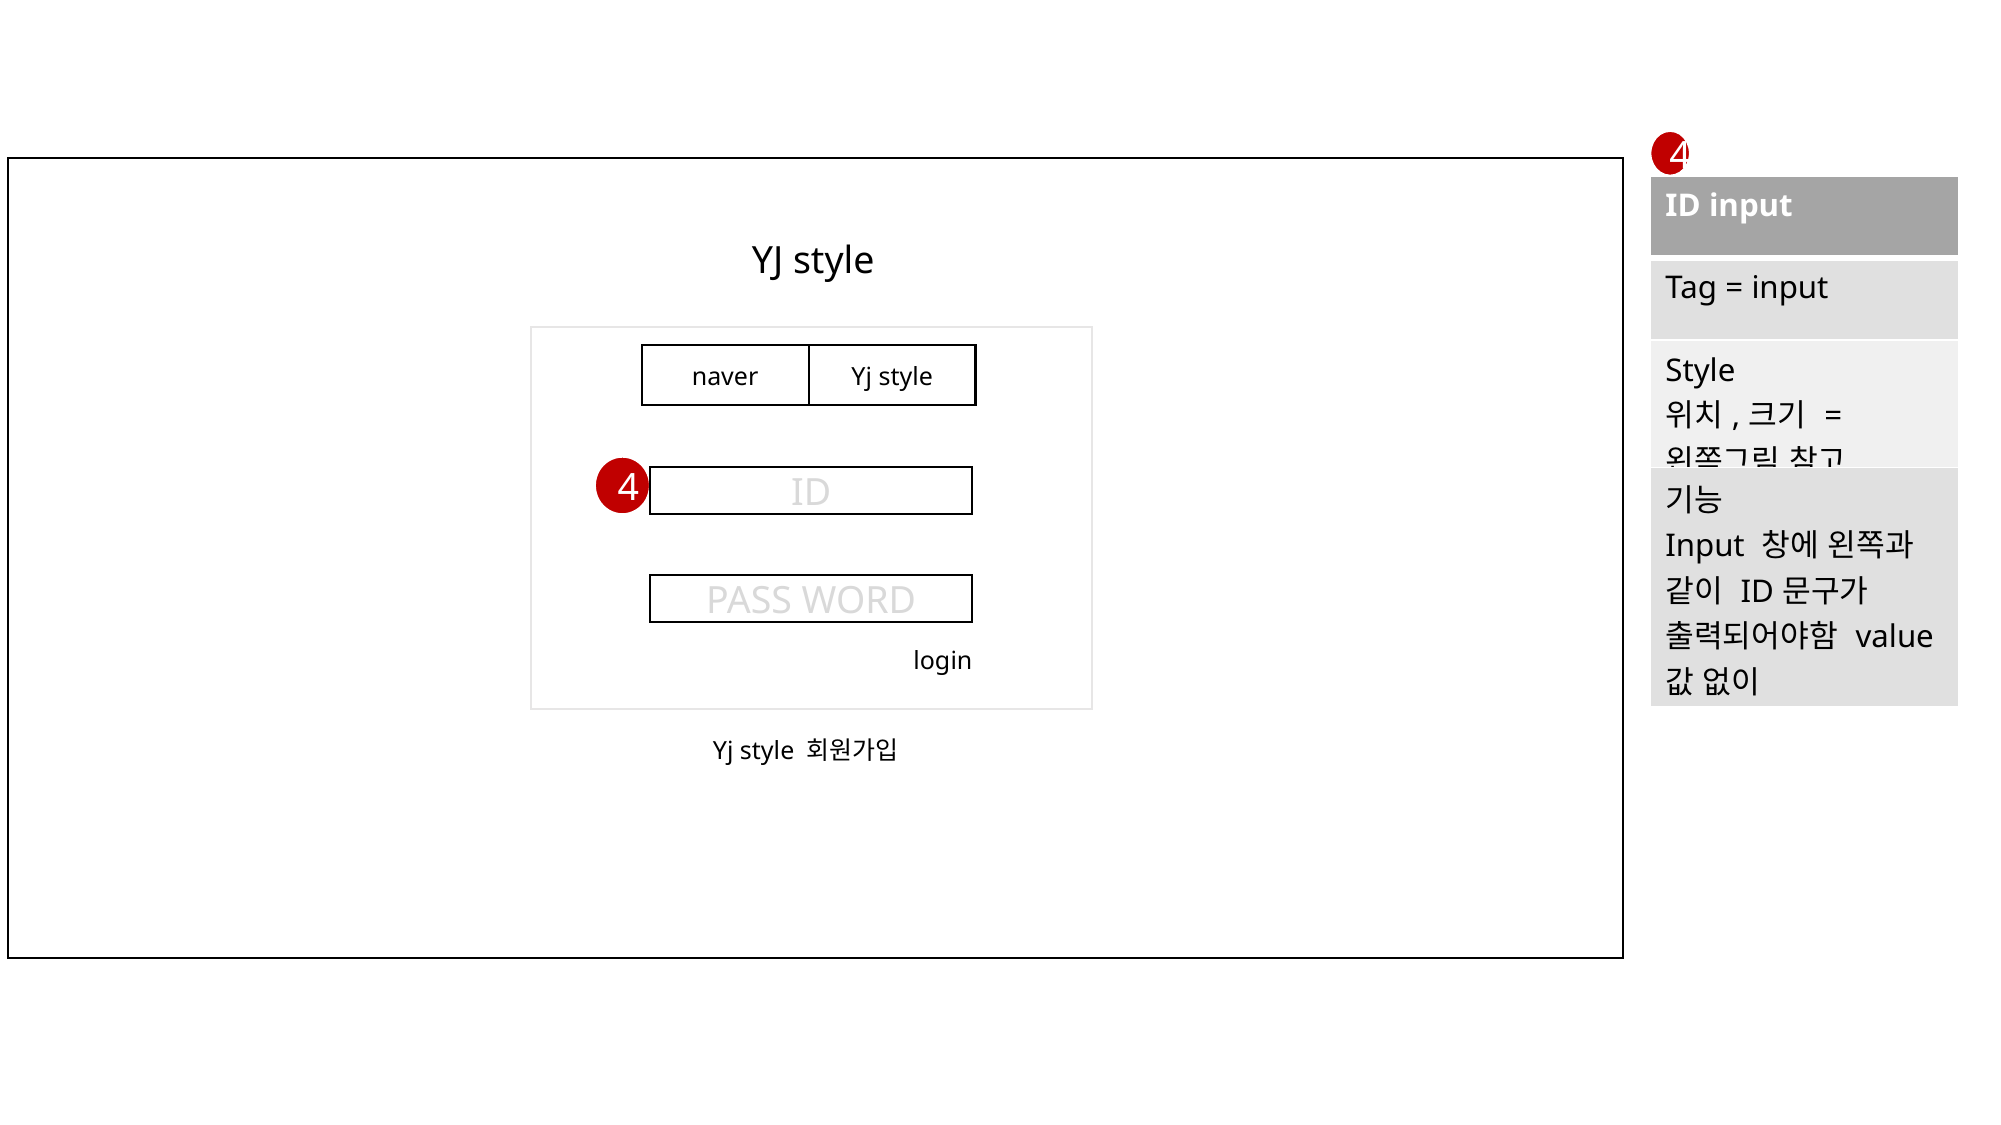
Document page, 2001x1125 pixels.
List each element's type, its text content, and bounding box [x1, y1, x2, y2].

text_box ID [649, 466, 973, 515]
text_box [7, 157, 1624, 959]
text_box naver [641, 344, 808, 406]
text_box 4 [1649, 129, 1691, 175]
text_box YJ style [495, 228, 1122, 289]
text_box Yj style 회원가입 [698, 727, 1032, 773]
text_box [530, 326, 1093, 710]
text_box 4 [593, 455, 649, 516]
table_cell Tag = input [1651, 261, 1958, 339]
table_header ID input [1651, 177, 1958, 255]
text_box Yj style [808, 344, 977, 406]
text_box PASS WORD [649, 574, 973, 623]
text_box login [898, 637, 1047, 682]
table_cell Style 위치,크기 = 왼쪽그림 참고 [1651, 341, 1958, 467]
table_cell 기능 Input 창에 왼쪽과 같이 ID문구가 출력되어야함 value 값 없이 [1651, 468, 1958, 706]
